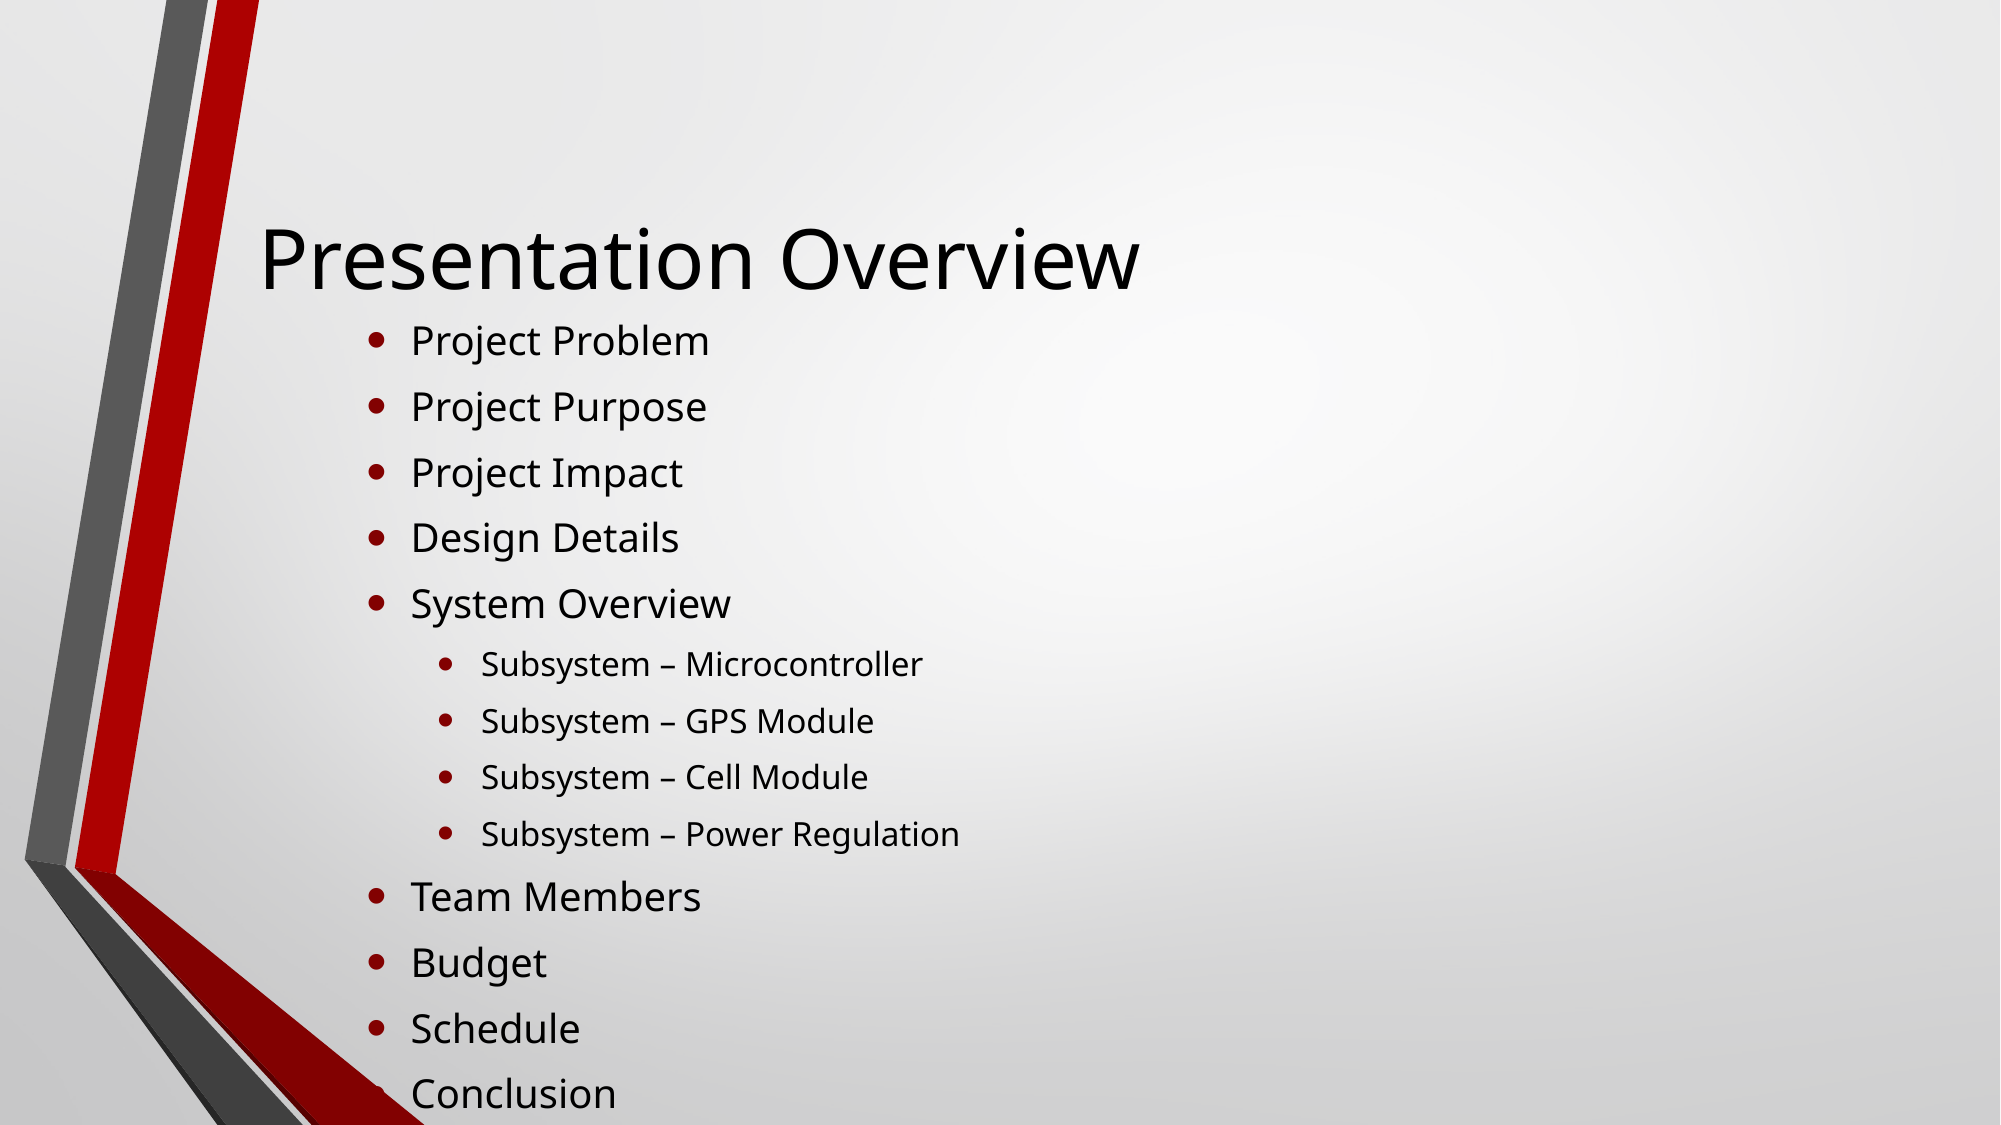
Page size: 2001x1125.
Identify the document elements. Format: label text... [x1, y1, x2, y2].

list Project Problem Project Purpose Project Impact Design Details System Overview Subsystem – Microcontroller Subsystem – GPS Module Subsystem – Cell Module Subsystem – Power Regulation Team Members Budget Schedule Conclusion [351, 307, 1887, 1125]
title Presentation Overview [243, 112, 1887, 400]
